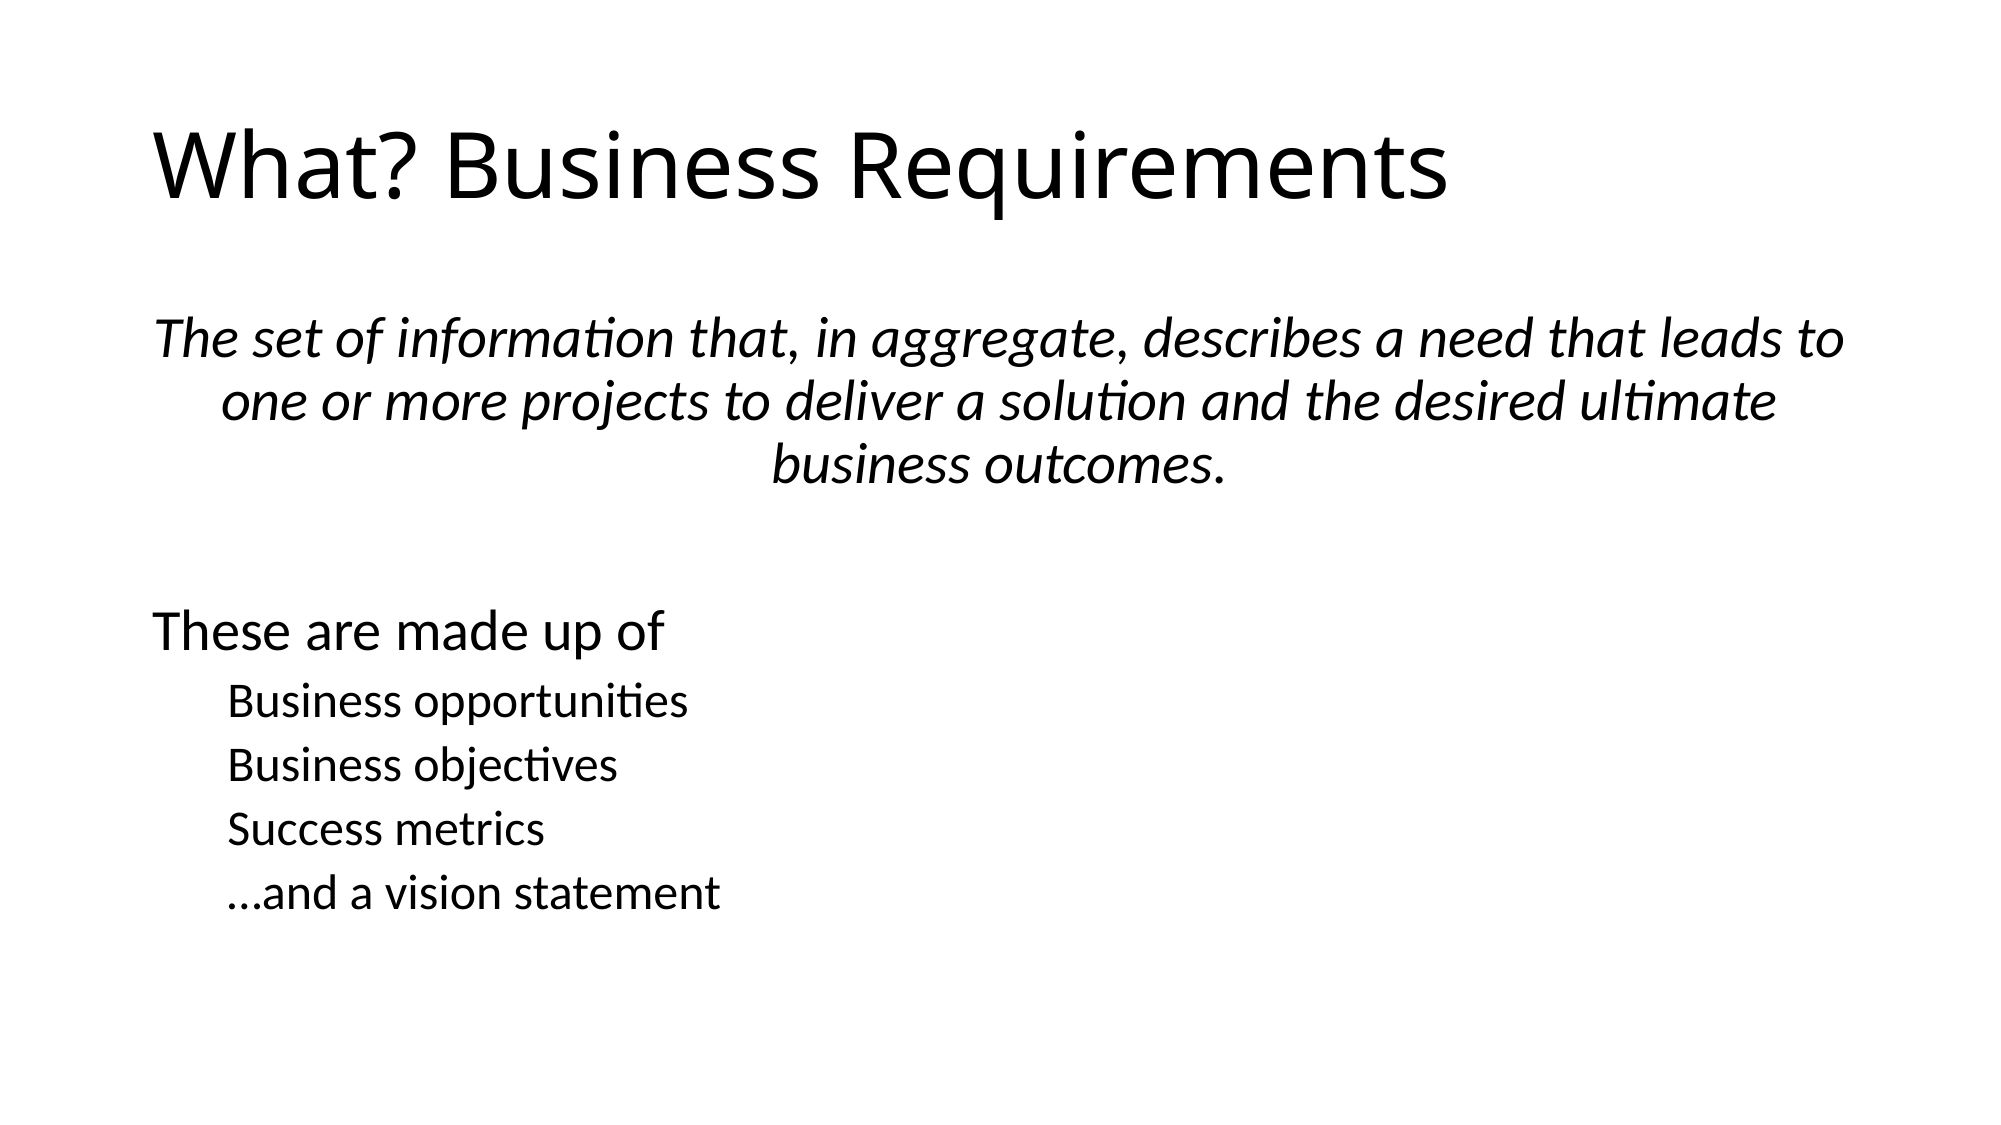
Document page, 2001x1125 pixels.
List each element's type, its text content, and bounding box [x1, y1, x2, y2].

title What? Business Requirements [137, 59, 1863, 278]
list The set of information that, in aggregate, describes a need that leads to one or more projects to deliver a solution and the desired ultimate business outcomes. These are made up of Business opportunities Business objectives Success metrics …and a vision statement [137, 299, 1863, 1014]
